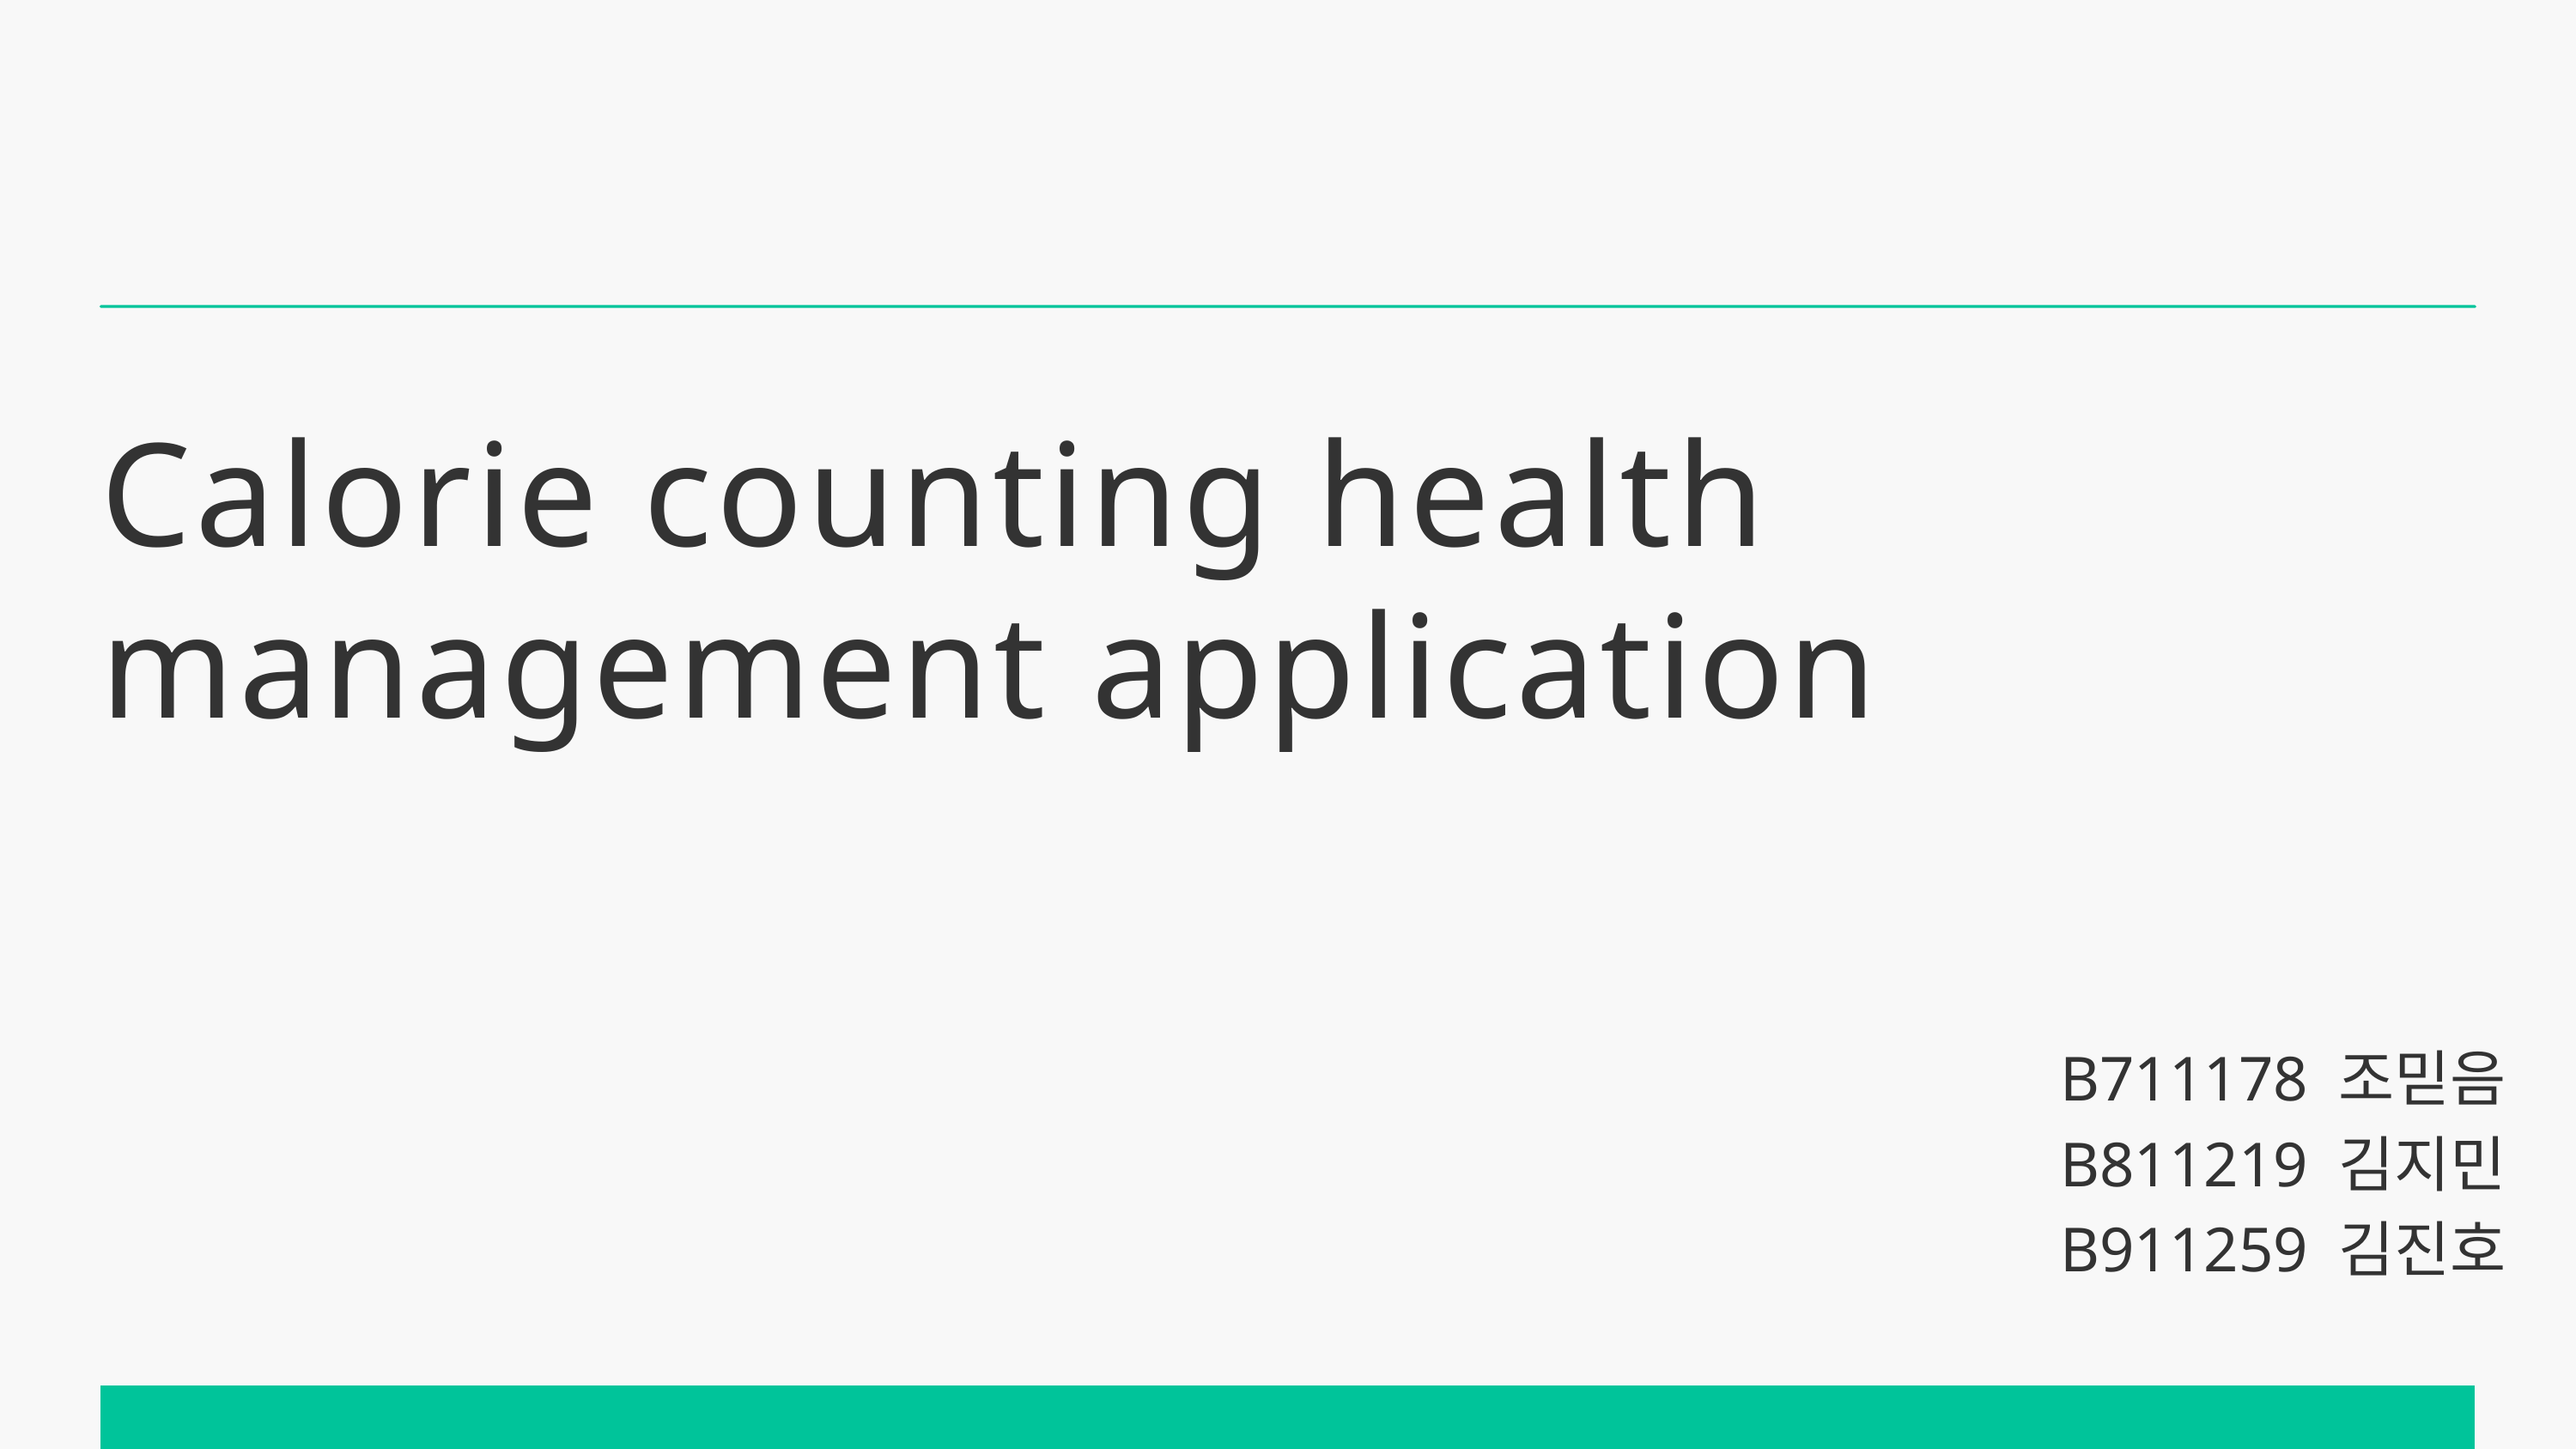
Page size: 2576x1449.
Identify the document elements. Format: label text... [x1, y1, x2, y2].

text_box Calorie counting health management application [100, 403, 2476, 747]
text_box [100, 1385, 2476, 1449]
text_box B711178 조믿음 B811219 김지민 B911259 김진호 [2060, 1028, 2540, 1369]
